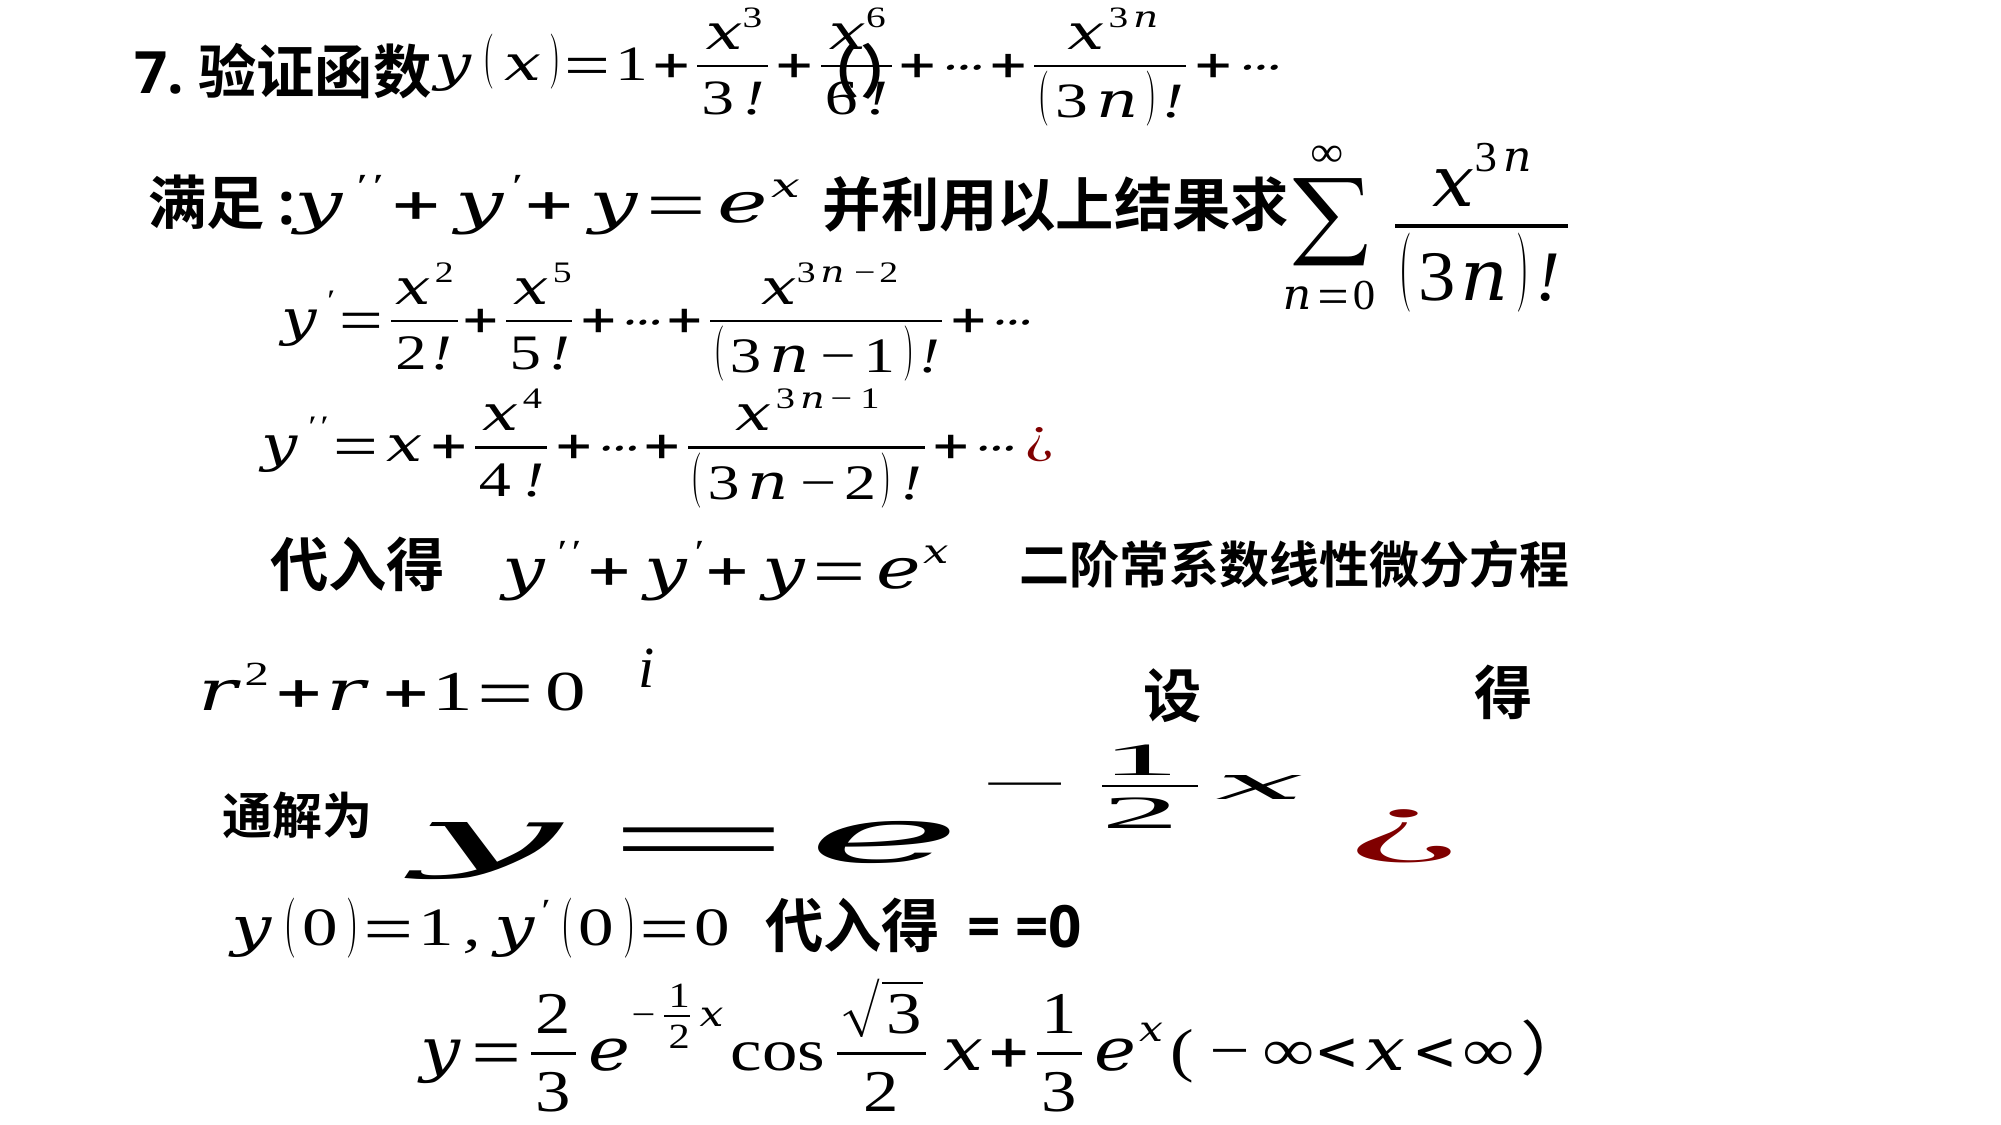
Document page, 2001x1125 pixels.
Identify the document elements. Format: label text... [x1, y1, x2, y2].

text_box 代入得 [270, 528, 515, 599]
text_box 二阶常系数线性微分方程 [1004, 525, 1585, 601]
text_box 通解为 [207, 776, 388, 852]
text_box 并利用以上结果求 [822, 168, 1335, 239]
text_box 满足: [148, 166, 304, 237]
